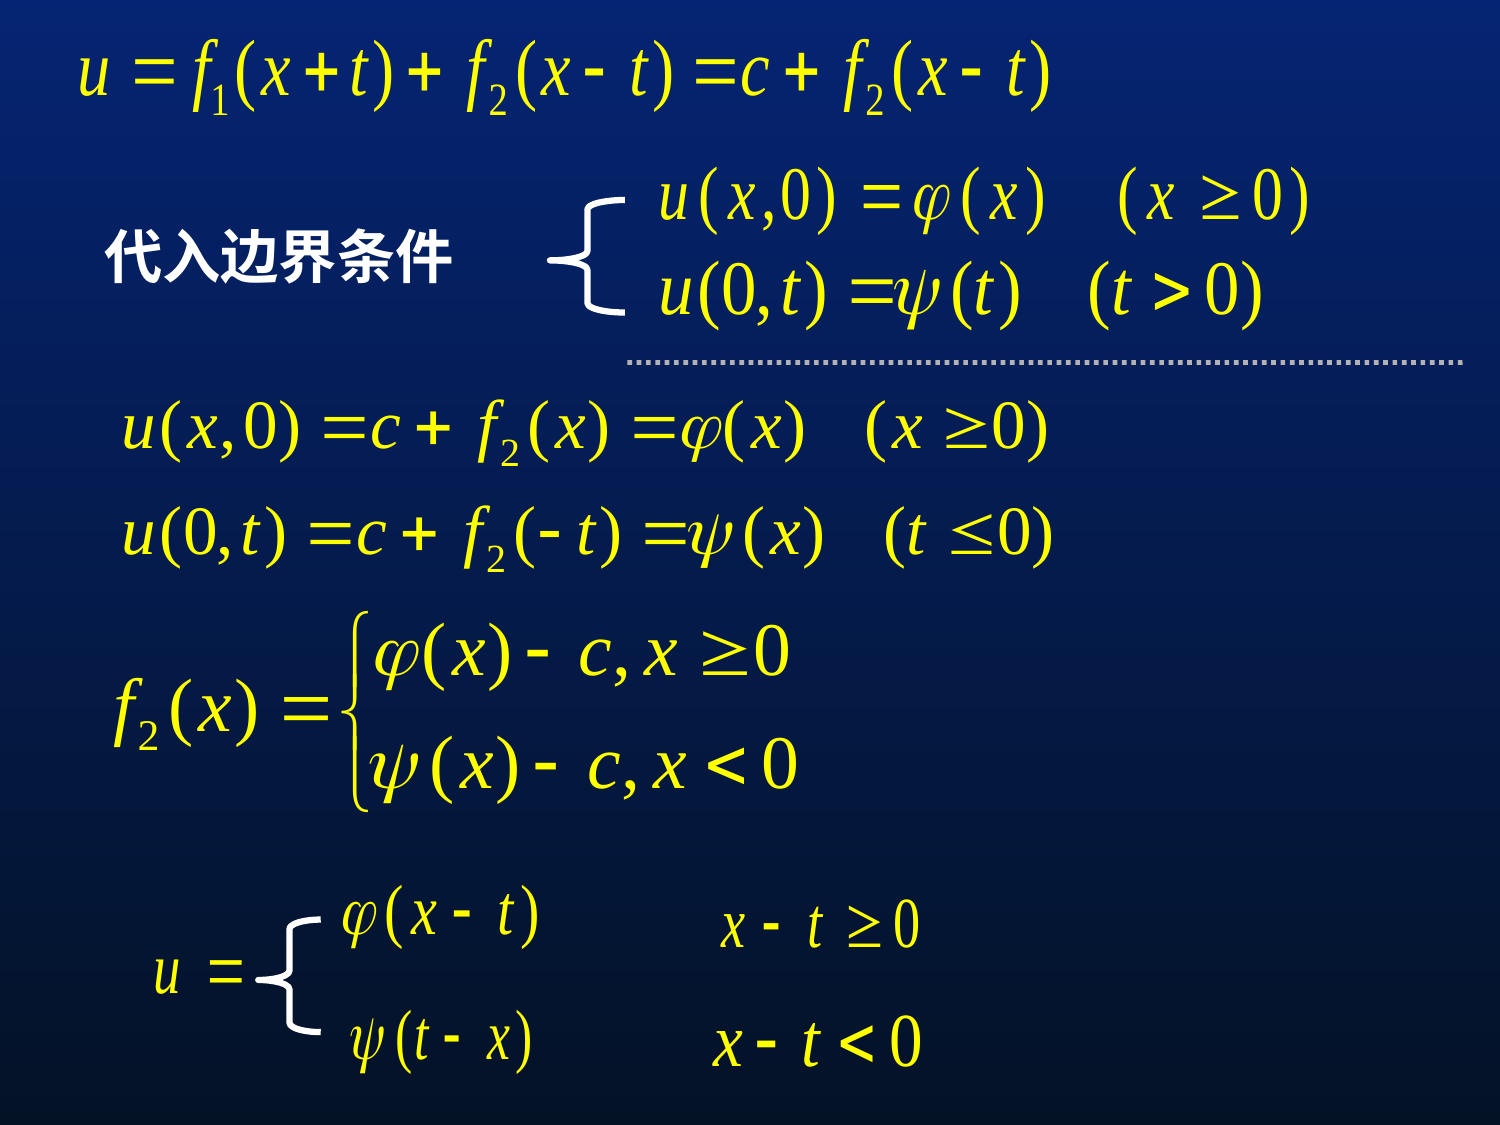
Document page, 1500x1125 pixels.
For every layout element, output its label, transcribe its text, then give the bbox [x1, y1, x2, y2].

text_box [699, 996, 935, 1086]
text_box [649, 243, 1277, 347]
text_box 代入边界条件 [89, 212, 469, 298]
text_box [549, 199, 625, 313]
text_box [87, 598, 813, 826]
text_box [708, 882, 935, 962]
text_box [649, 149, 1324, 248]
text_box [145, 944, 249, 1008]
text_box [345, 994, 542, 1086]
text_box [258, 919, 321, 1033]
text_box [69, 15, 1063, 136]
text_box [333, 869, 550, 961]
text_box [113, 380, 1066, 588]
